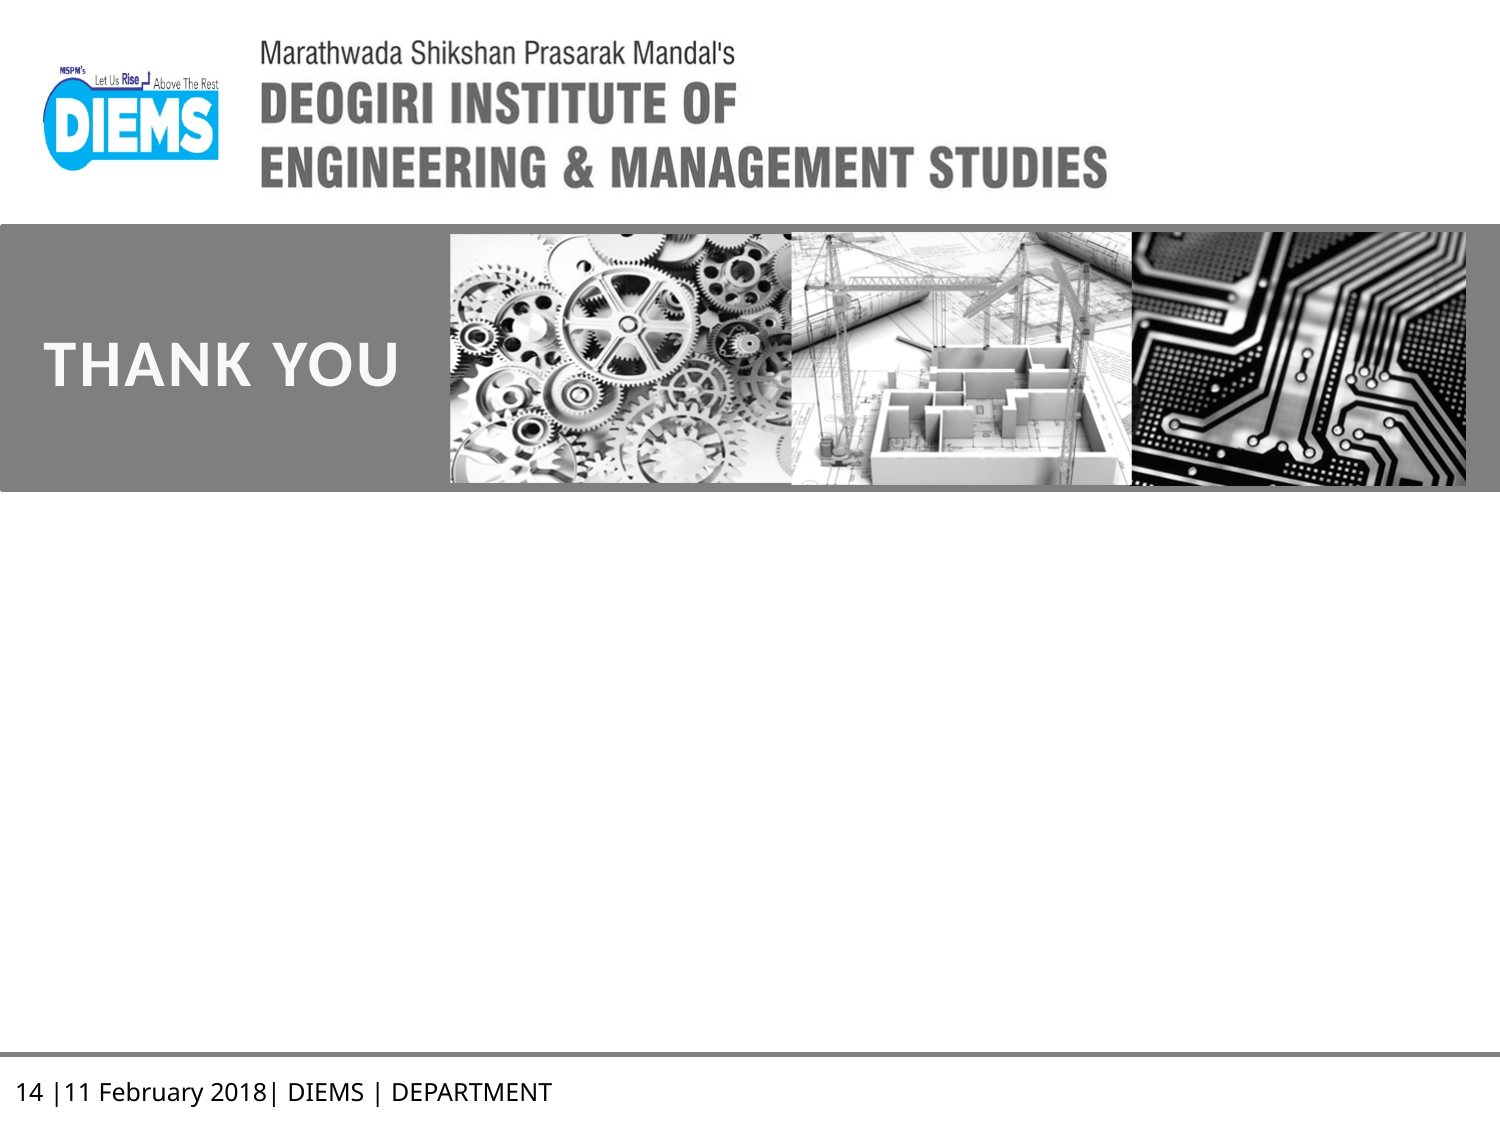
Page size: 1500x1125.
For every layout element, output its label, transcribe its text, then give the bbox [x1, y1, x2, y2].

text_box THANK YOU [28, 312, 446, 413]
picture [0, 224, 1500, 492]
picture [249, 12, 1210, 194]
picture [37, 54, 225, 175]
